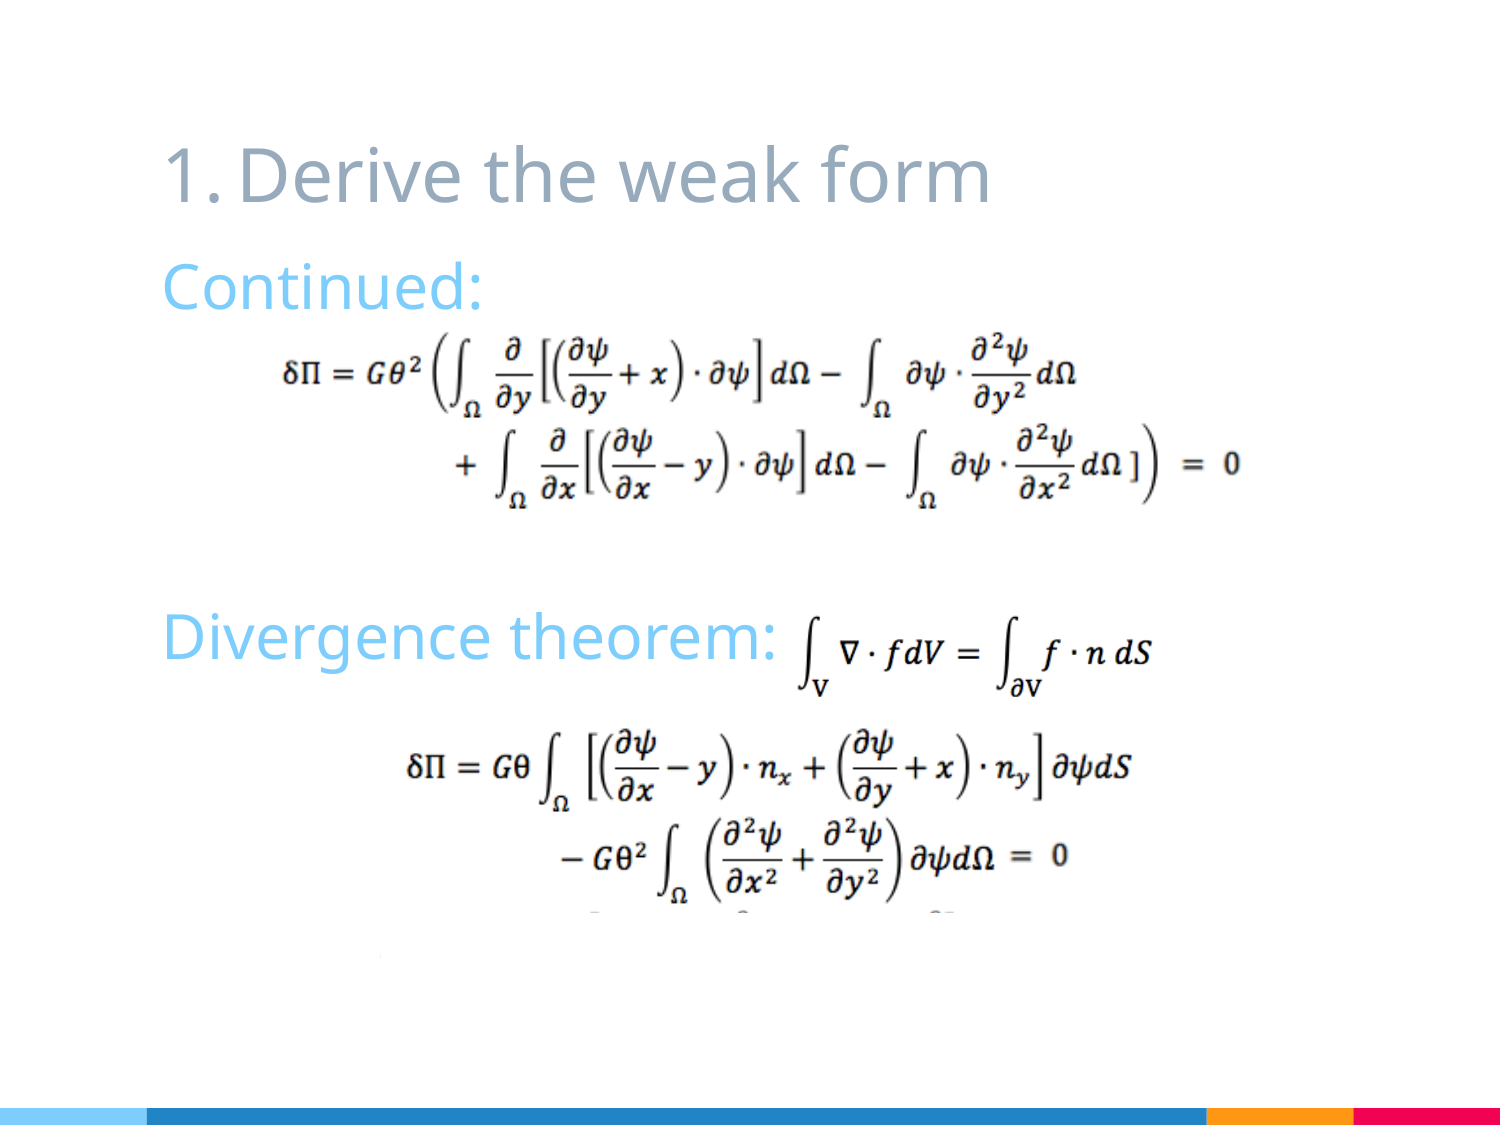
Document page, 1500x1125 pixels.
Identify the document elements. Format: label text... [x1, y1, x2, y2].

title Derive the weak form [146, 45, 1207, 232]
picture [258, 321, 1263, 710]
picture [358, 722, 1190, 1014]
list Continued: Divergence theorem: [146, 232, 1402, 1078]
